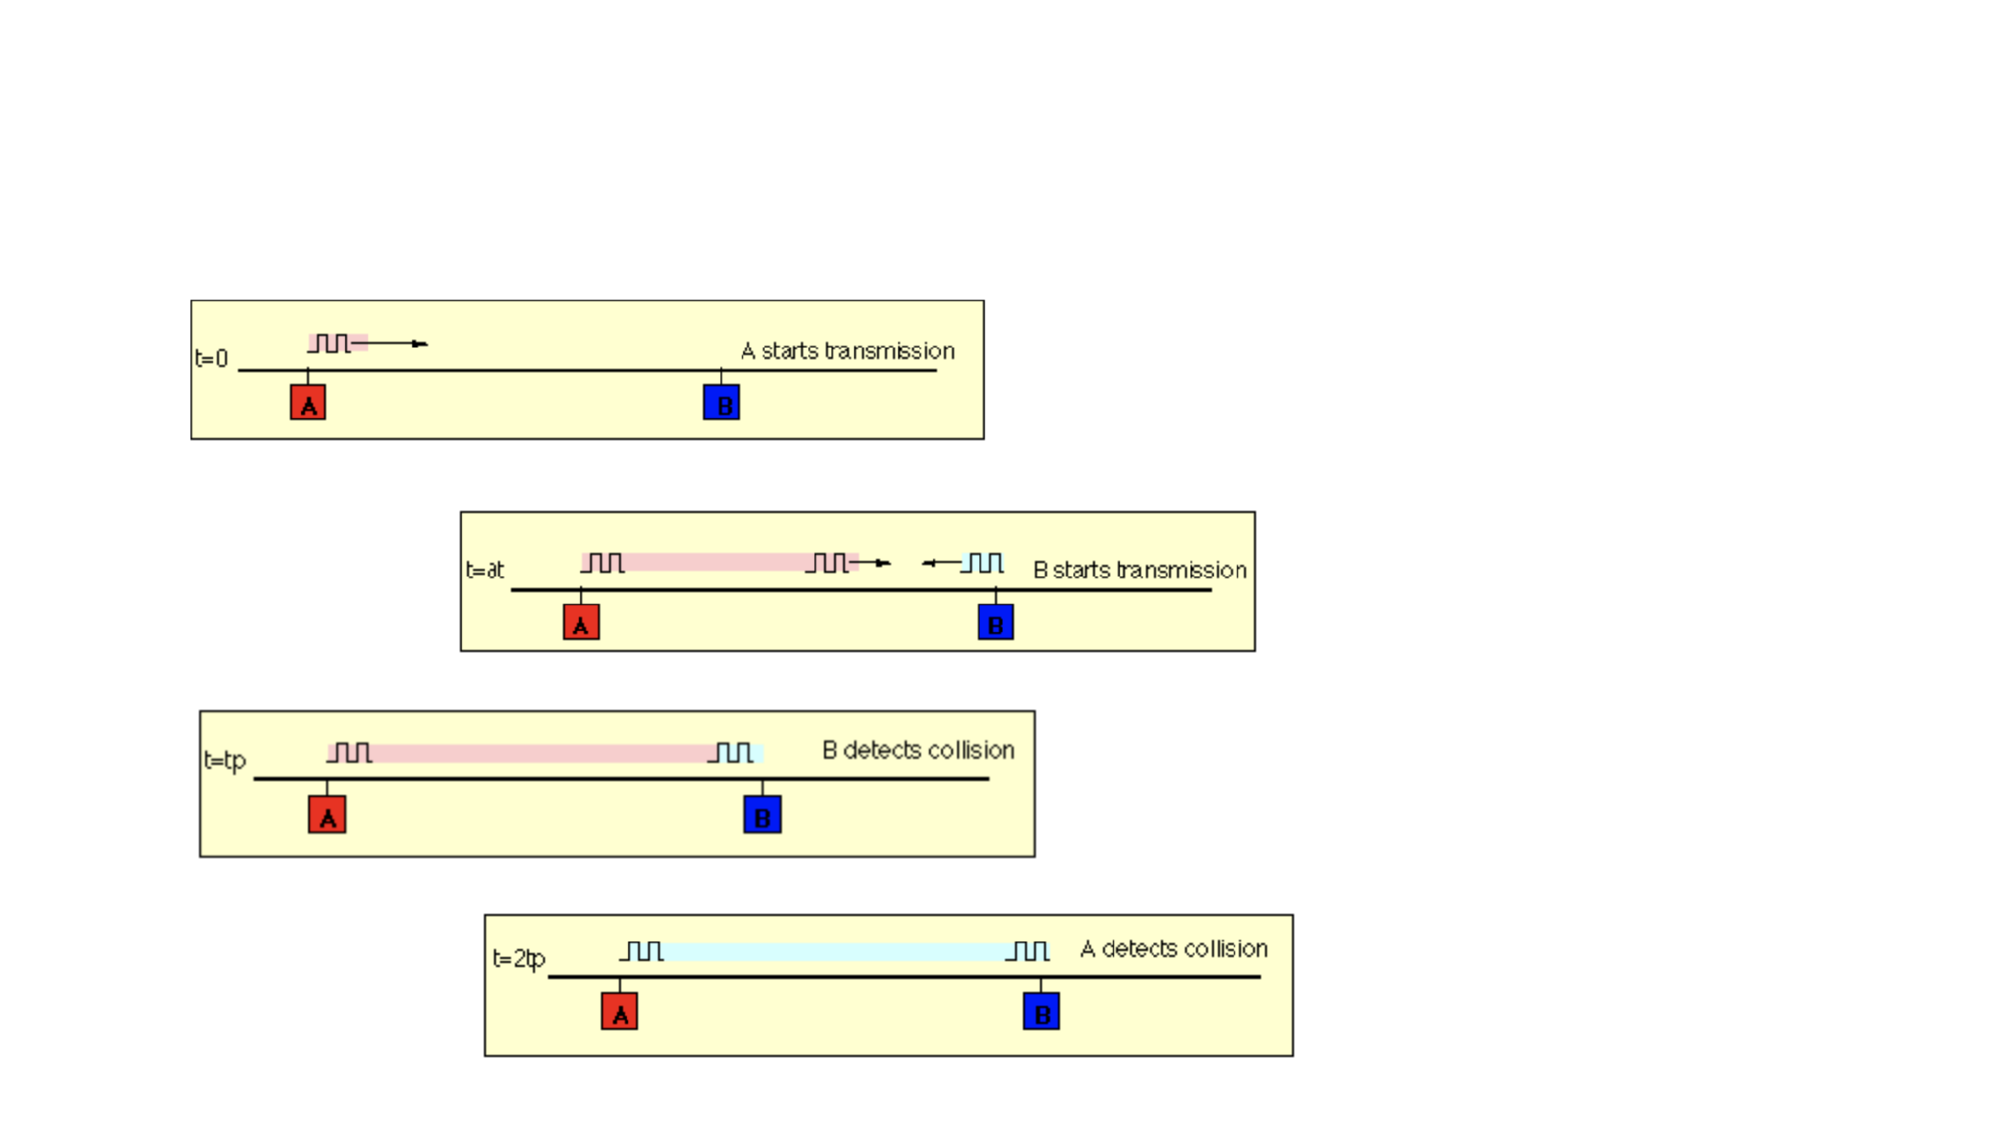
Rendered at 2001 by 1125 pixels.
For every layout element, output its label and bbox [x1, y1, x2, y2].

picture [176, 693, 1063, 881]
picture [124, 277, 1052, 488]
picture [465, 895, 1316, 1083]
picture [439, 494, 1285, 687]
